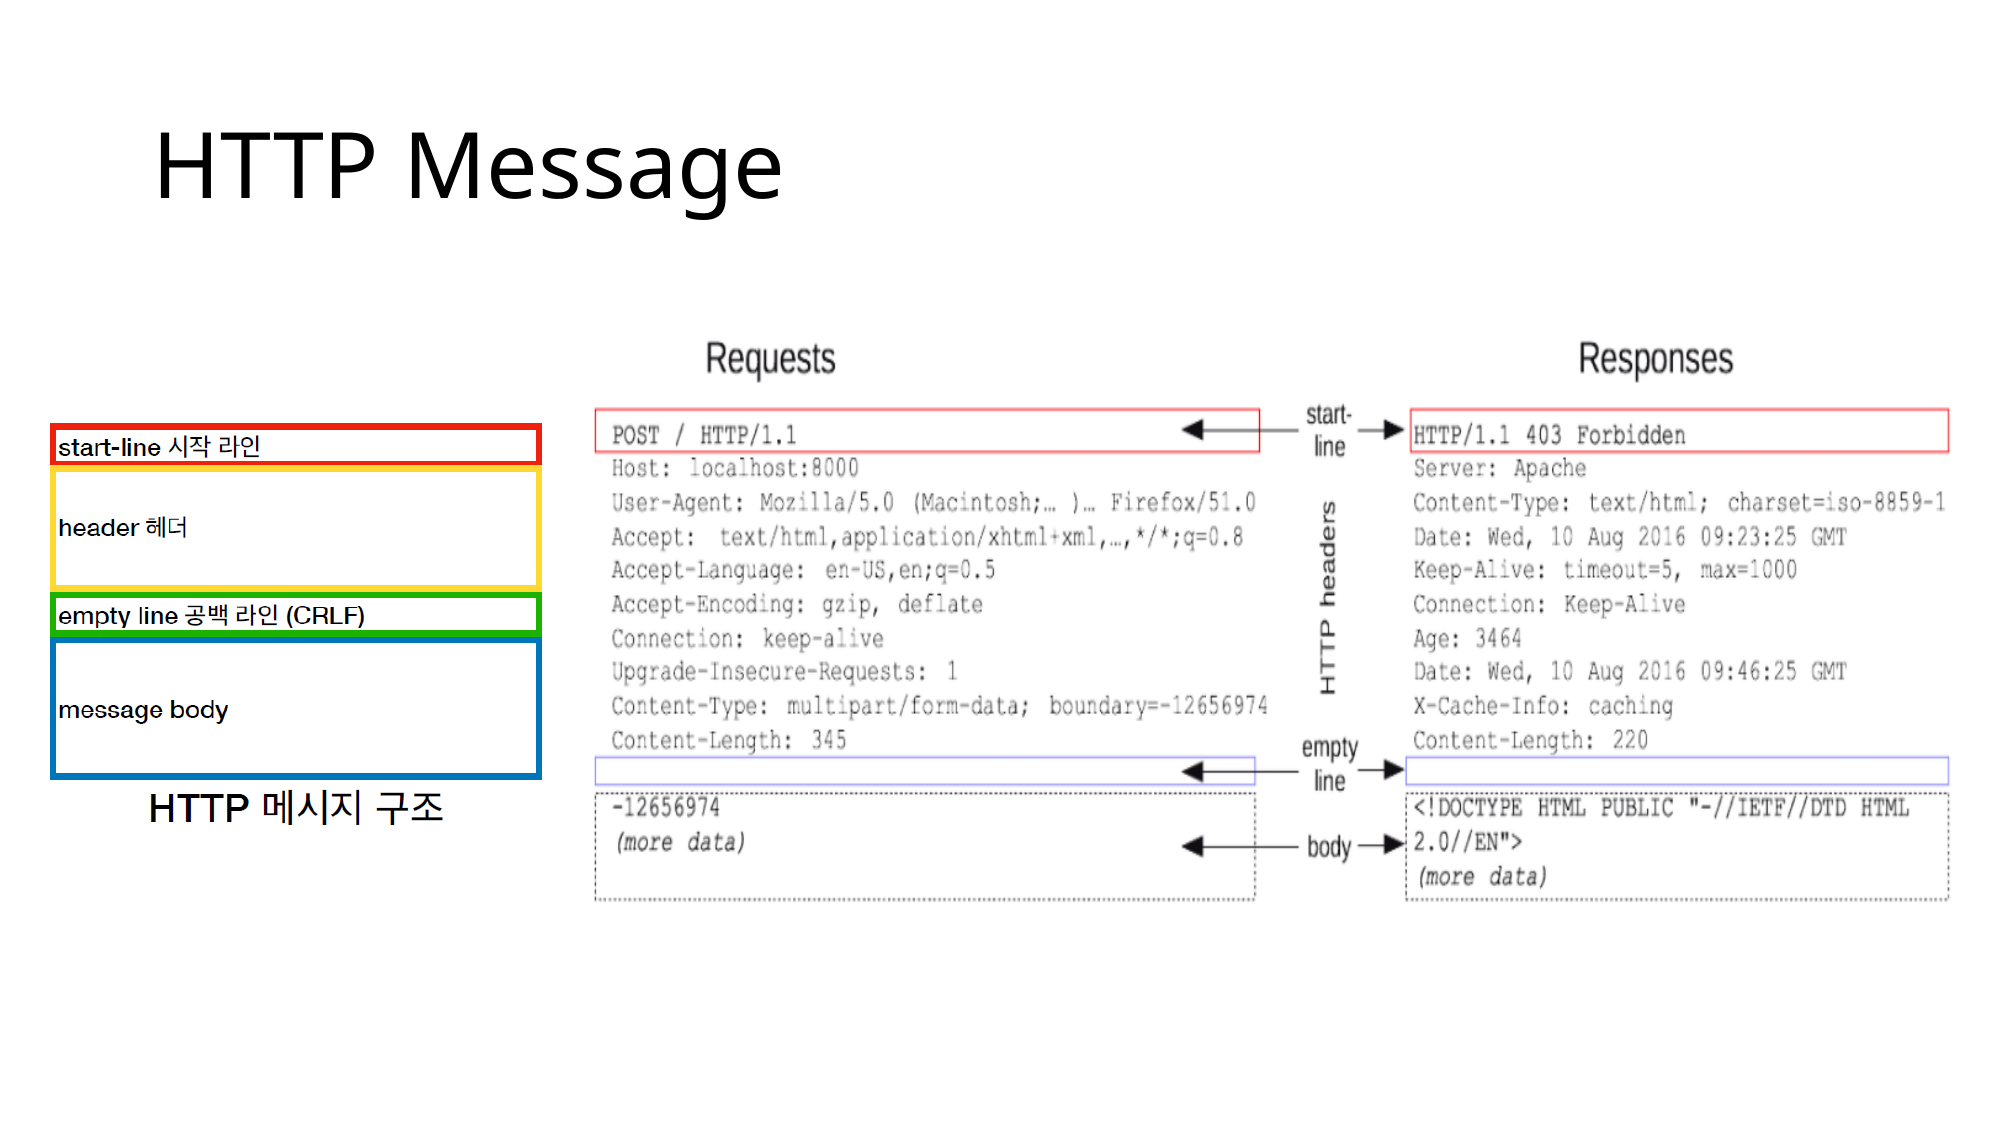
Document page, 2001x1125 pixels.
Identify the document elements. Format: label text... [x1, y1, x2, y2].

title HTTP Message [137, 59, 1863, 278]
picture [569, 320, 1970, 920]
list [40, 401, 558, 844]
